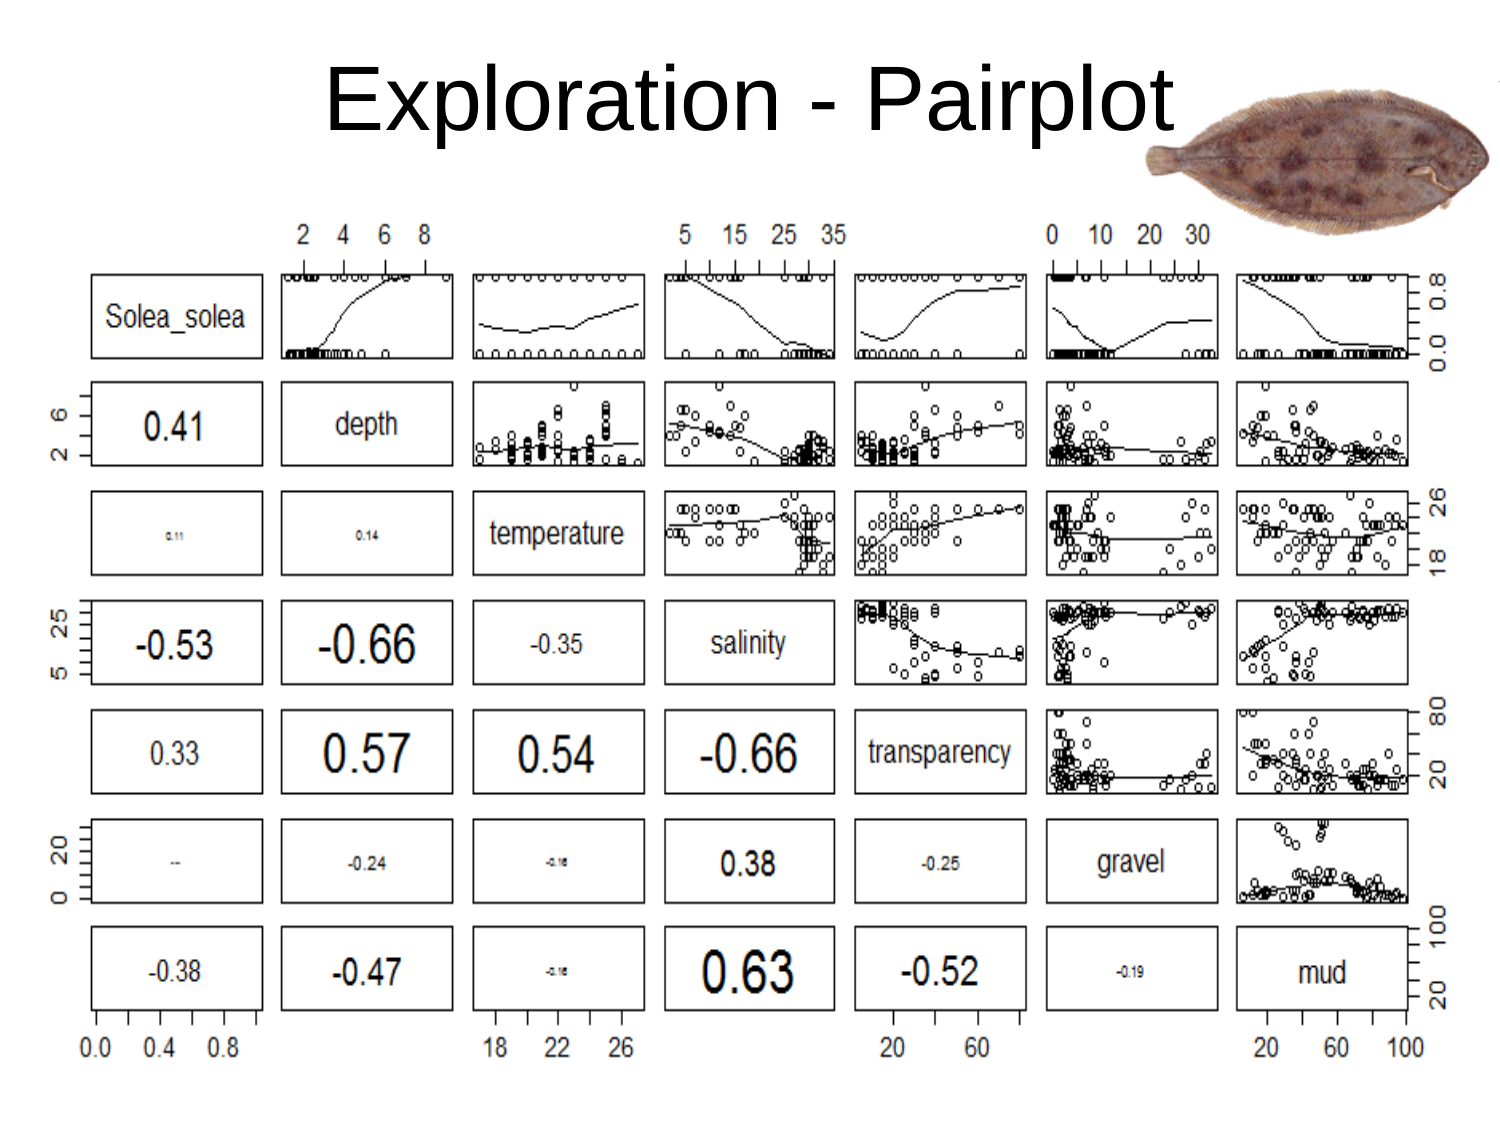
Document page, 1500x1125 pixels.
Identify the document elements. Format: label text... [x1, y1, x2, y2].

title Exploration - Pairplot [0, 0, 1500, 161]
picture [0, 81, 1500, 1125]
